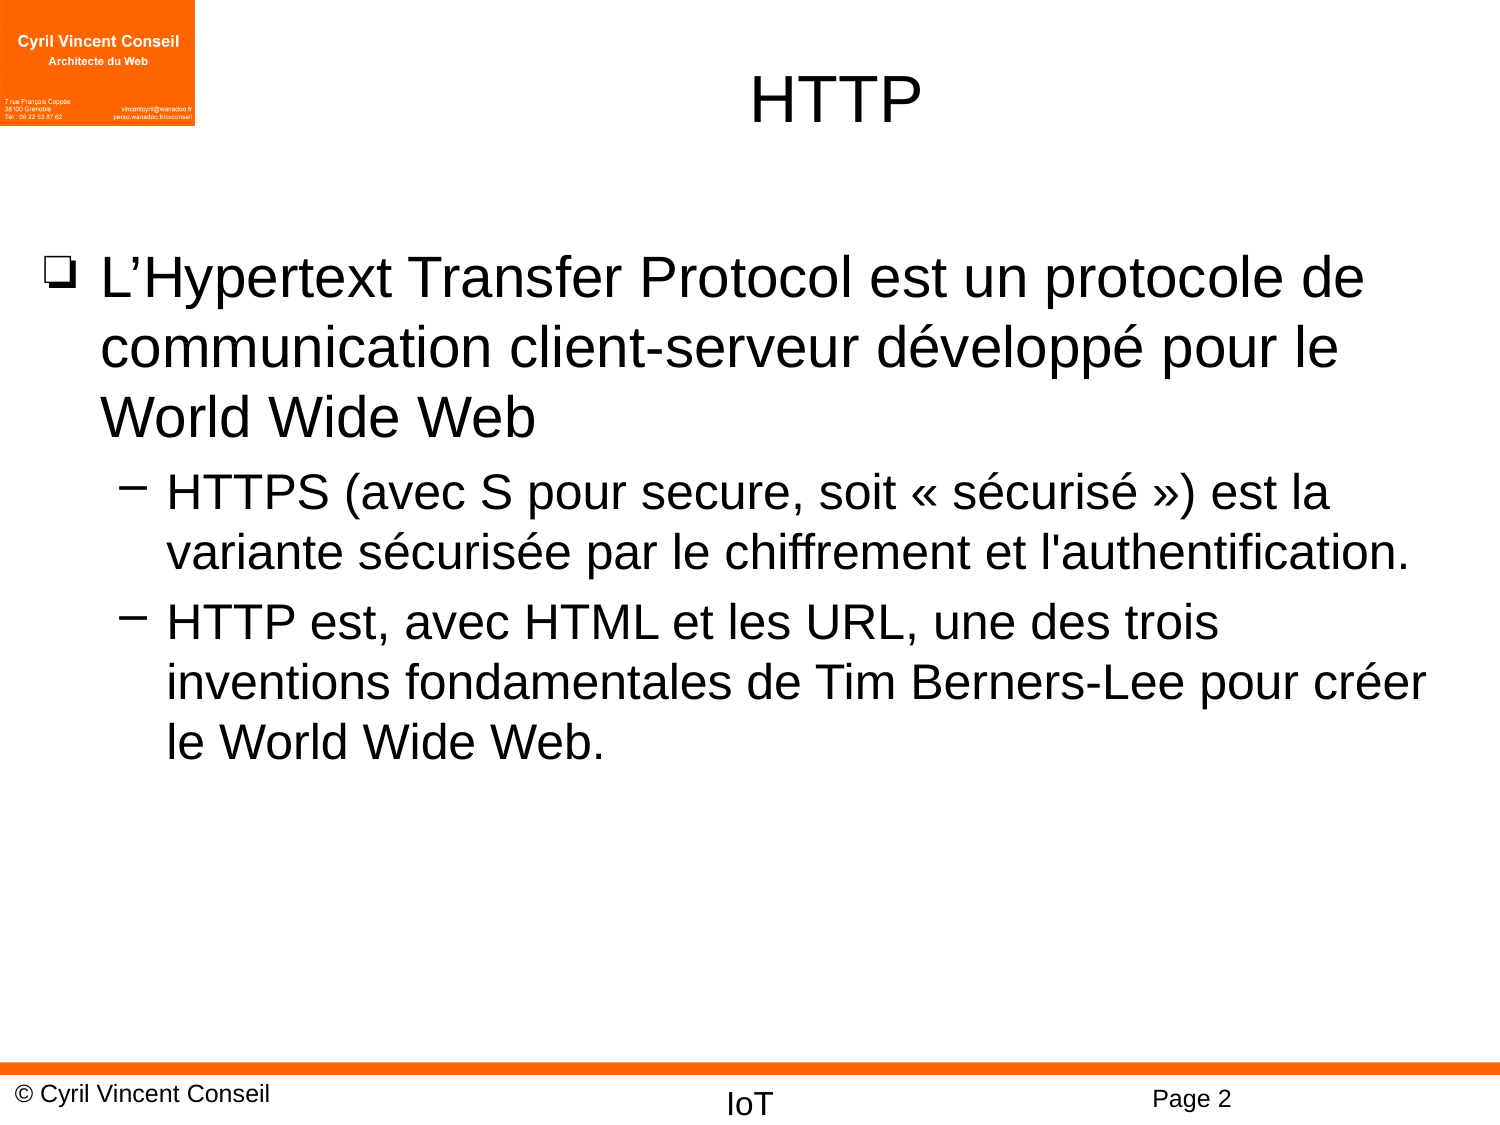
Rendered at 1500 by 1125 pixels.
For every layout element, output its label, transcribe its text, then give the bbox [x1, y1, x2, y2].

title HTTP [194, 2, 1480, 190]
picture [0, 0, 195, 126]
list L’Hypertext Transfer Protocol est un protocole de communication client-serveur développé pour le World Wide Web HTTPS (avec S pour secure, soit « sécurisé ») est la variante sécurisée par le chiffrement et l'authentification. HTTP est, avec HTML et les URL, une des trois inventions fondamentales de Tim Berners-Lee pour créer le World Wide Web. [29, 231, 1468, 1059]
